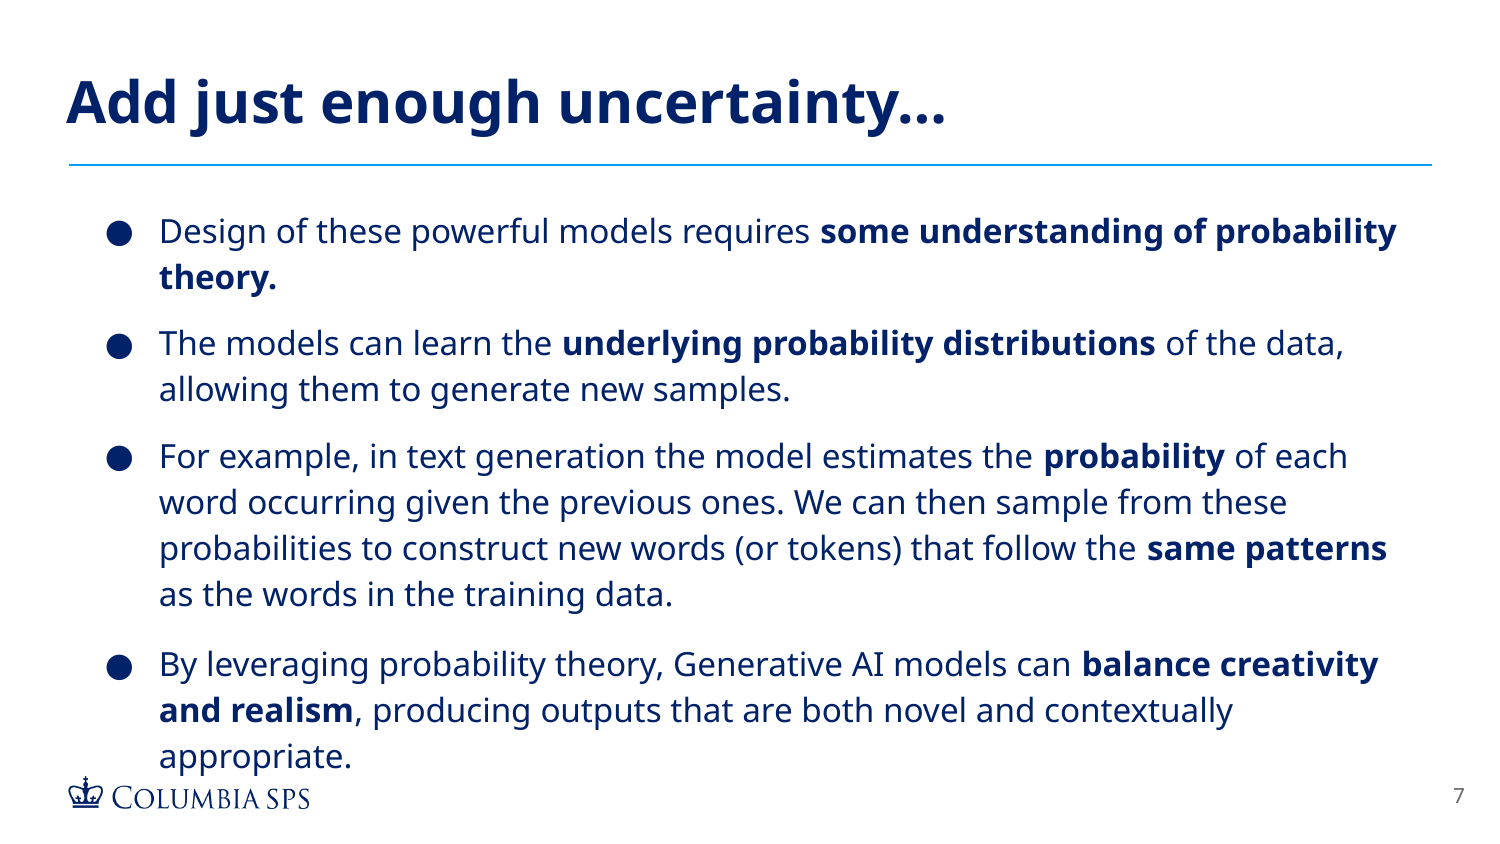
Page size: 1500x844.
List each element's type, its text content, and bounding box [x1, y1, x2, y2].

title Add just enough uncertainty… [51, 50, 1449, 145]
list Design of these powerful models requires some understanding of probability theory. The models can learn the underlying probability distributions of the data, allowing them to generate new samples. For example, in text generation the model estimates the probability of each word occurring given the previous ones. We can then sample from these probabilities to construct new words (or tokens) that follow the same patterns as the words in the training data. By leveraging probability theory, Generative AI models can balance creativity and realism, producing outputs that are both novel and contextually appropriate. [68, 145, 1427, 821]
slide_number ‹#› [1389, 764, 1480, 830]
